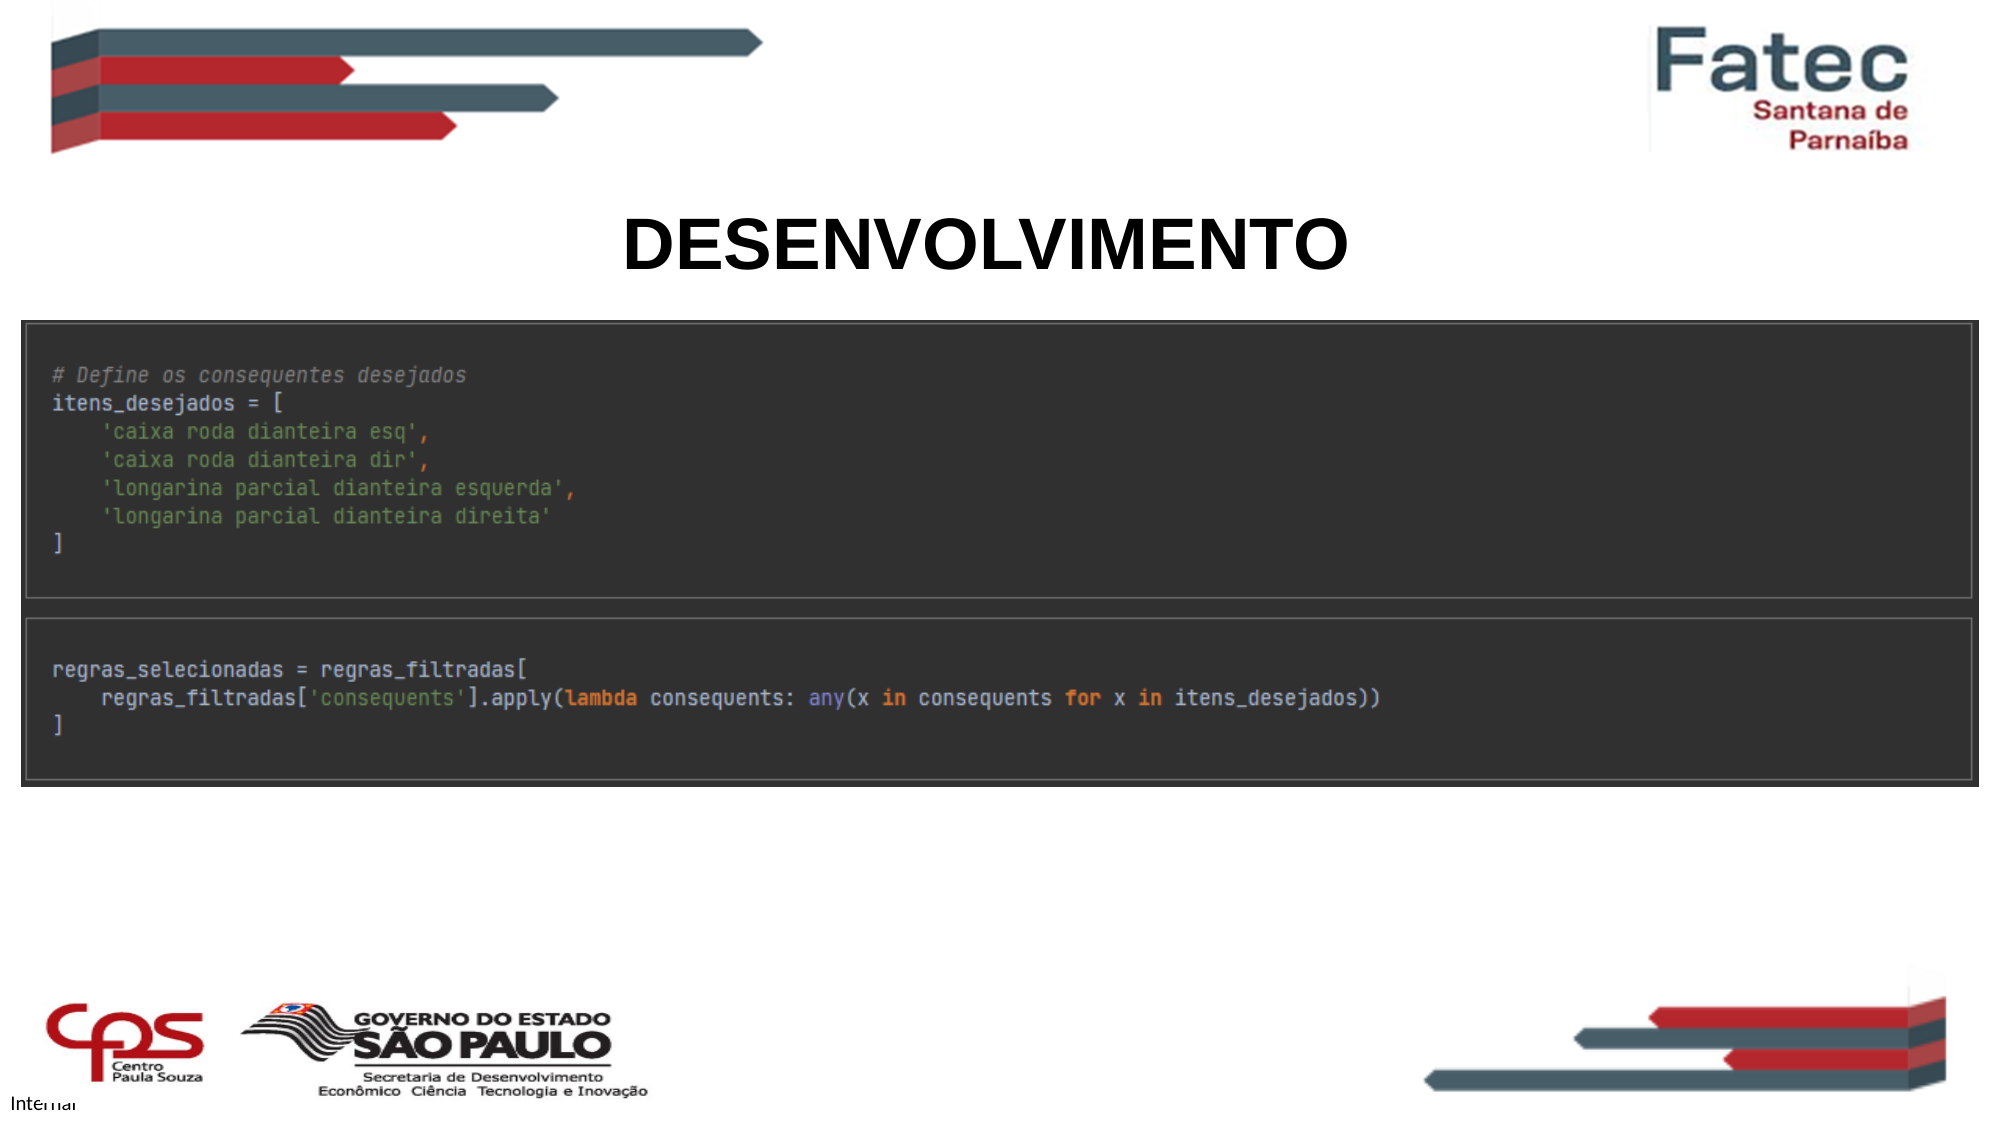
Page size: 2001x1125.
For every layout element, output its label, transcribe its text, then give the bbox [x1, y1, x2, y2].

picture [39, 0, 1933, 168]
picture [40, 992, 654, 1103]
text_box DESENVOLVIMENTO [561, 188, 1412, 319]
picture [1341, 958, 1954, 1114]
picture [21, 320, 1979, 787]
